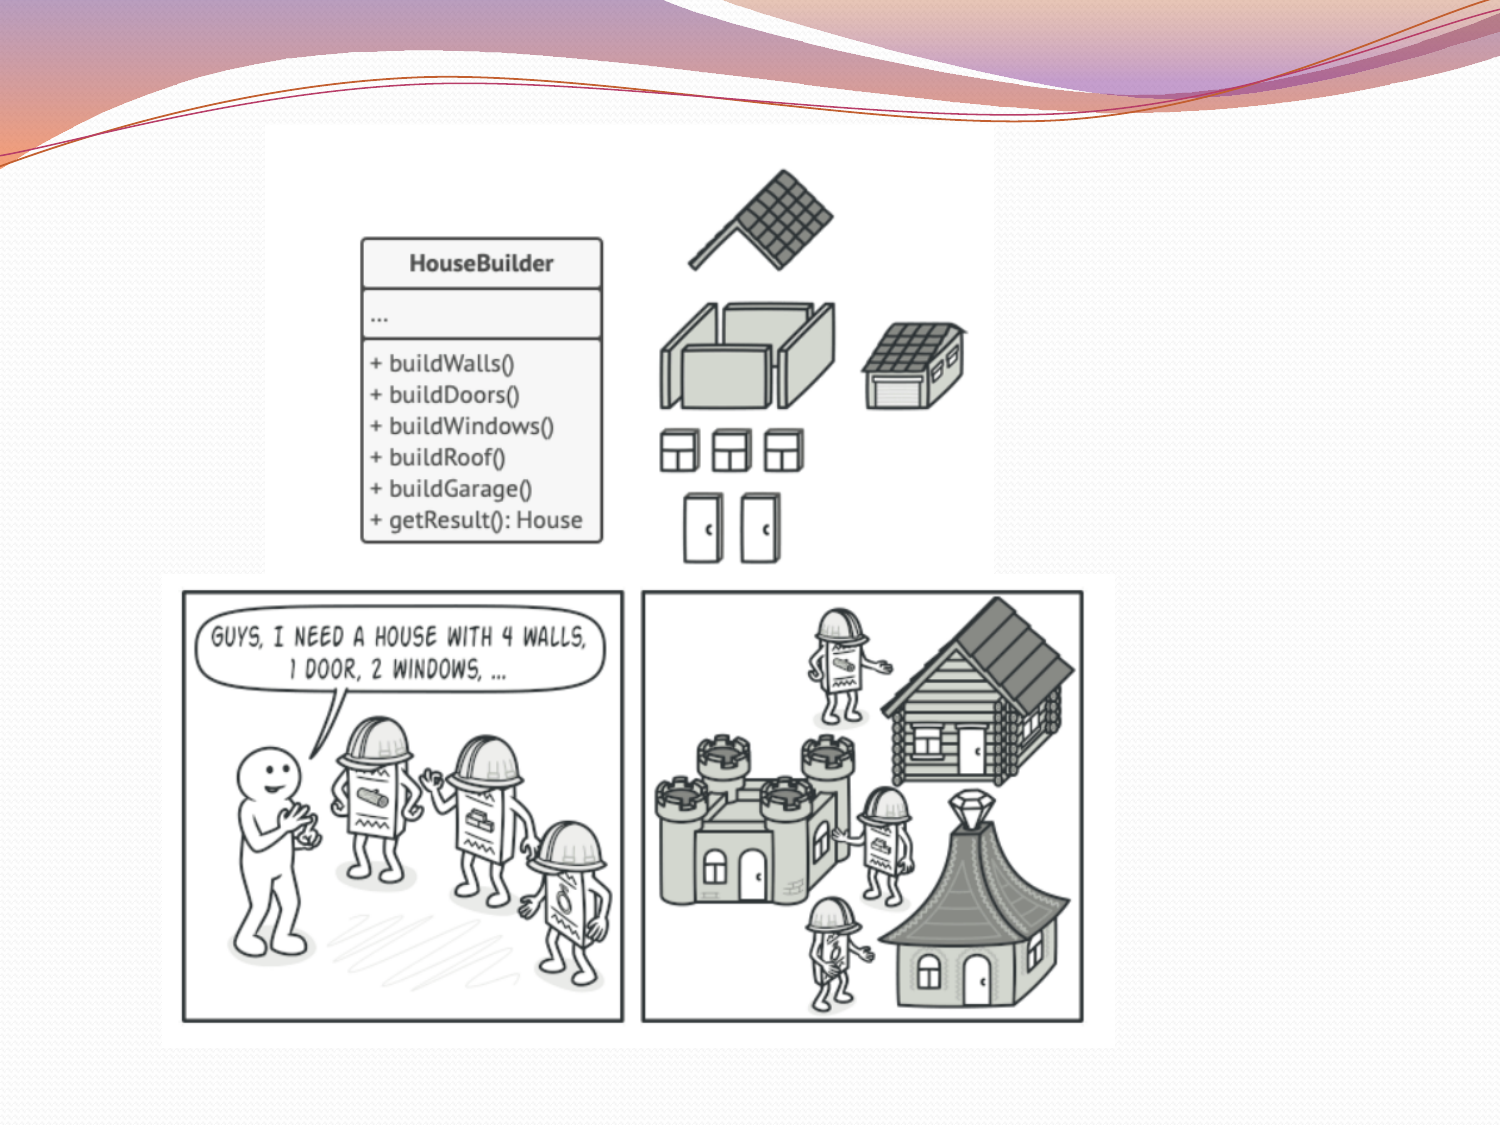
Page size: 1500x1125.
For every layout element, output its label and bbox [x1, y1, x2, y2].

text_box [265, 125, 995, 574]
text_box [162, 574, 1115, 1049]
